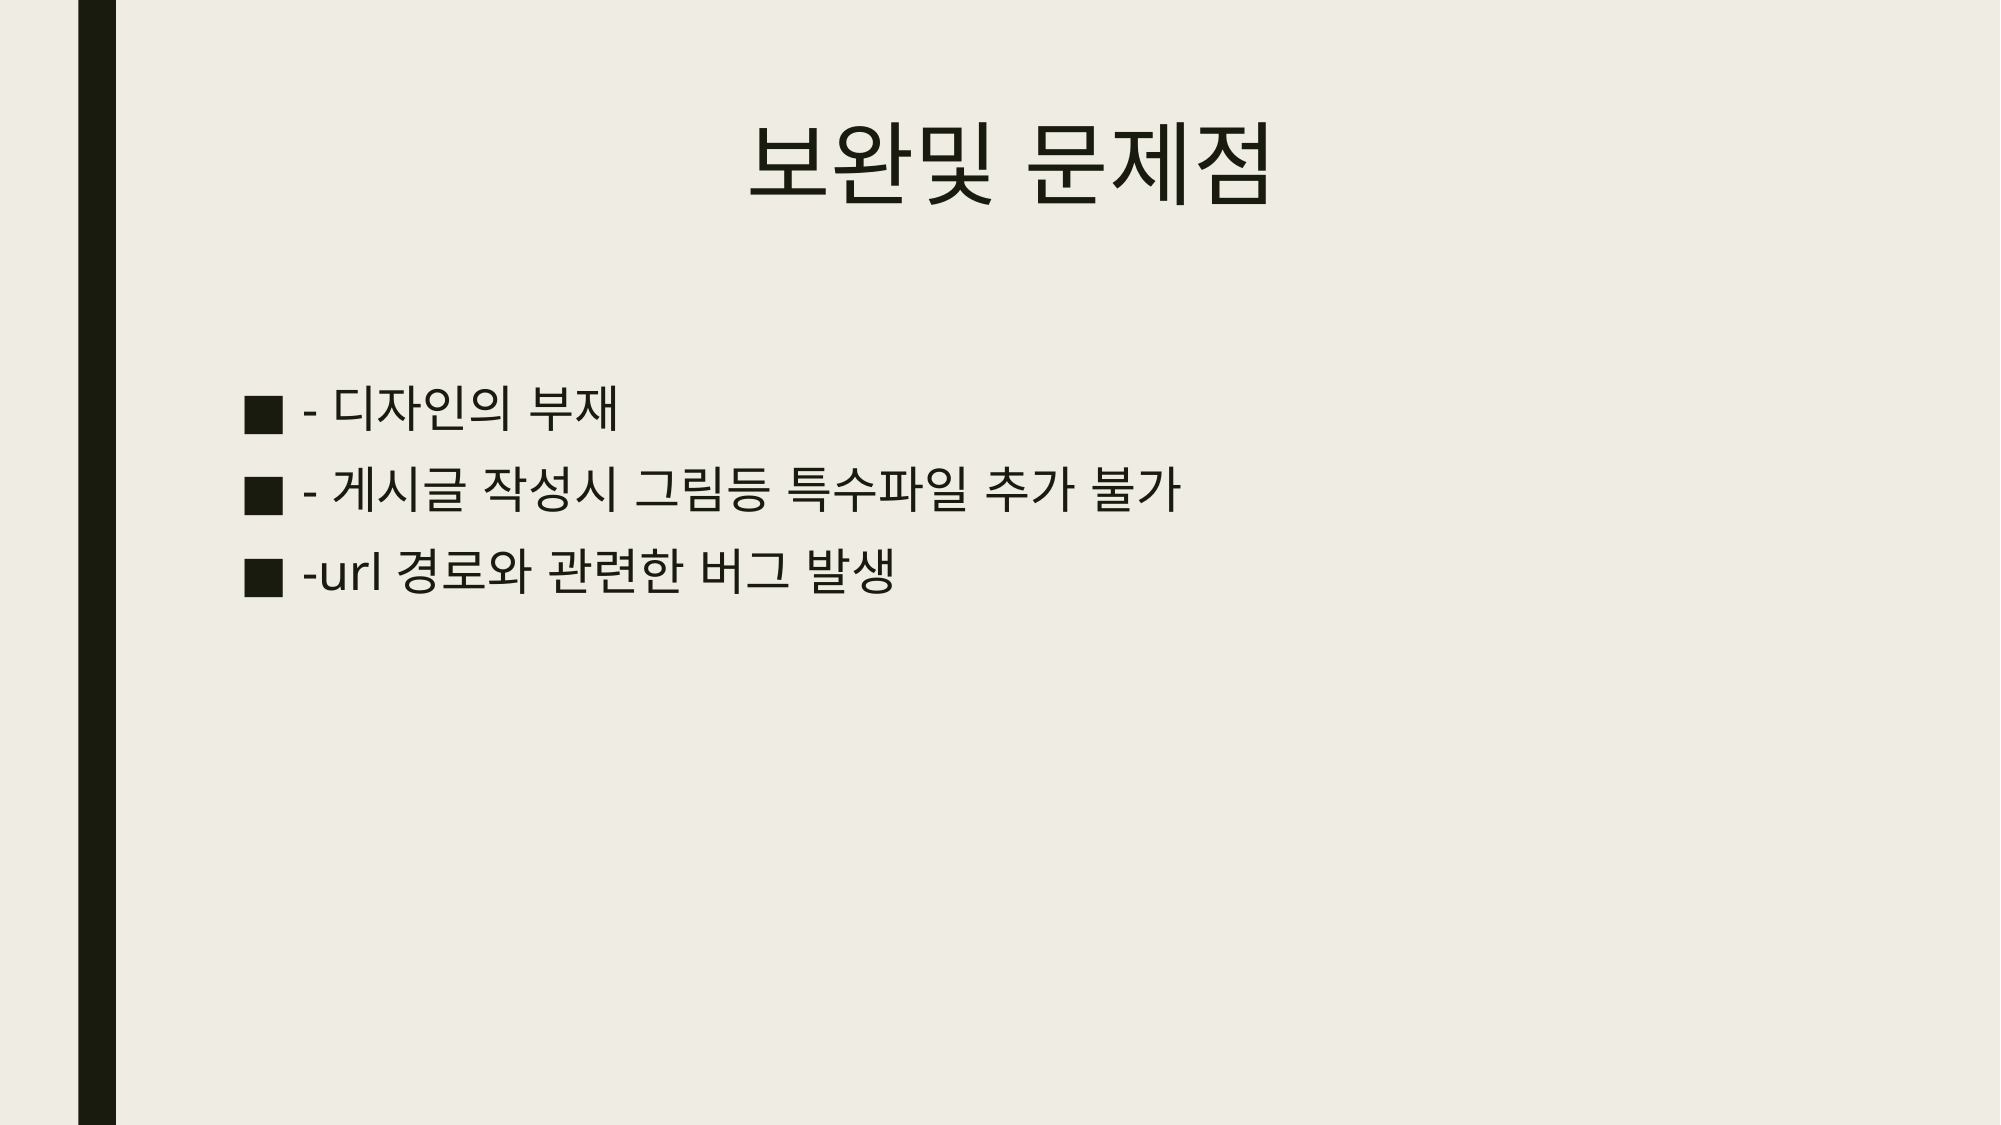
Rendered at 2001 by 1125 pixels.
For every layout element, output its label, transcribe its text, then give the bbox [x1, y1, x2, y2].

title 보완및 문제점 [225, 112, 1800, 357]
list -디자인의 부재 -게시글 작성시 그림등 특수파일 추가 불가 -url경로와 관련한 버그 발생 [225, 375, 1800, 963]
